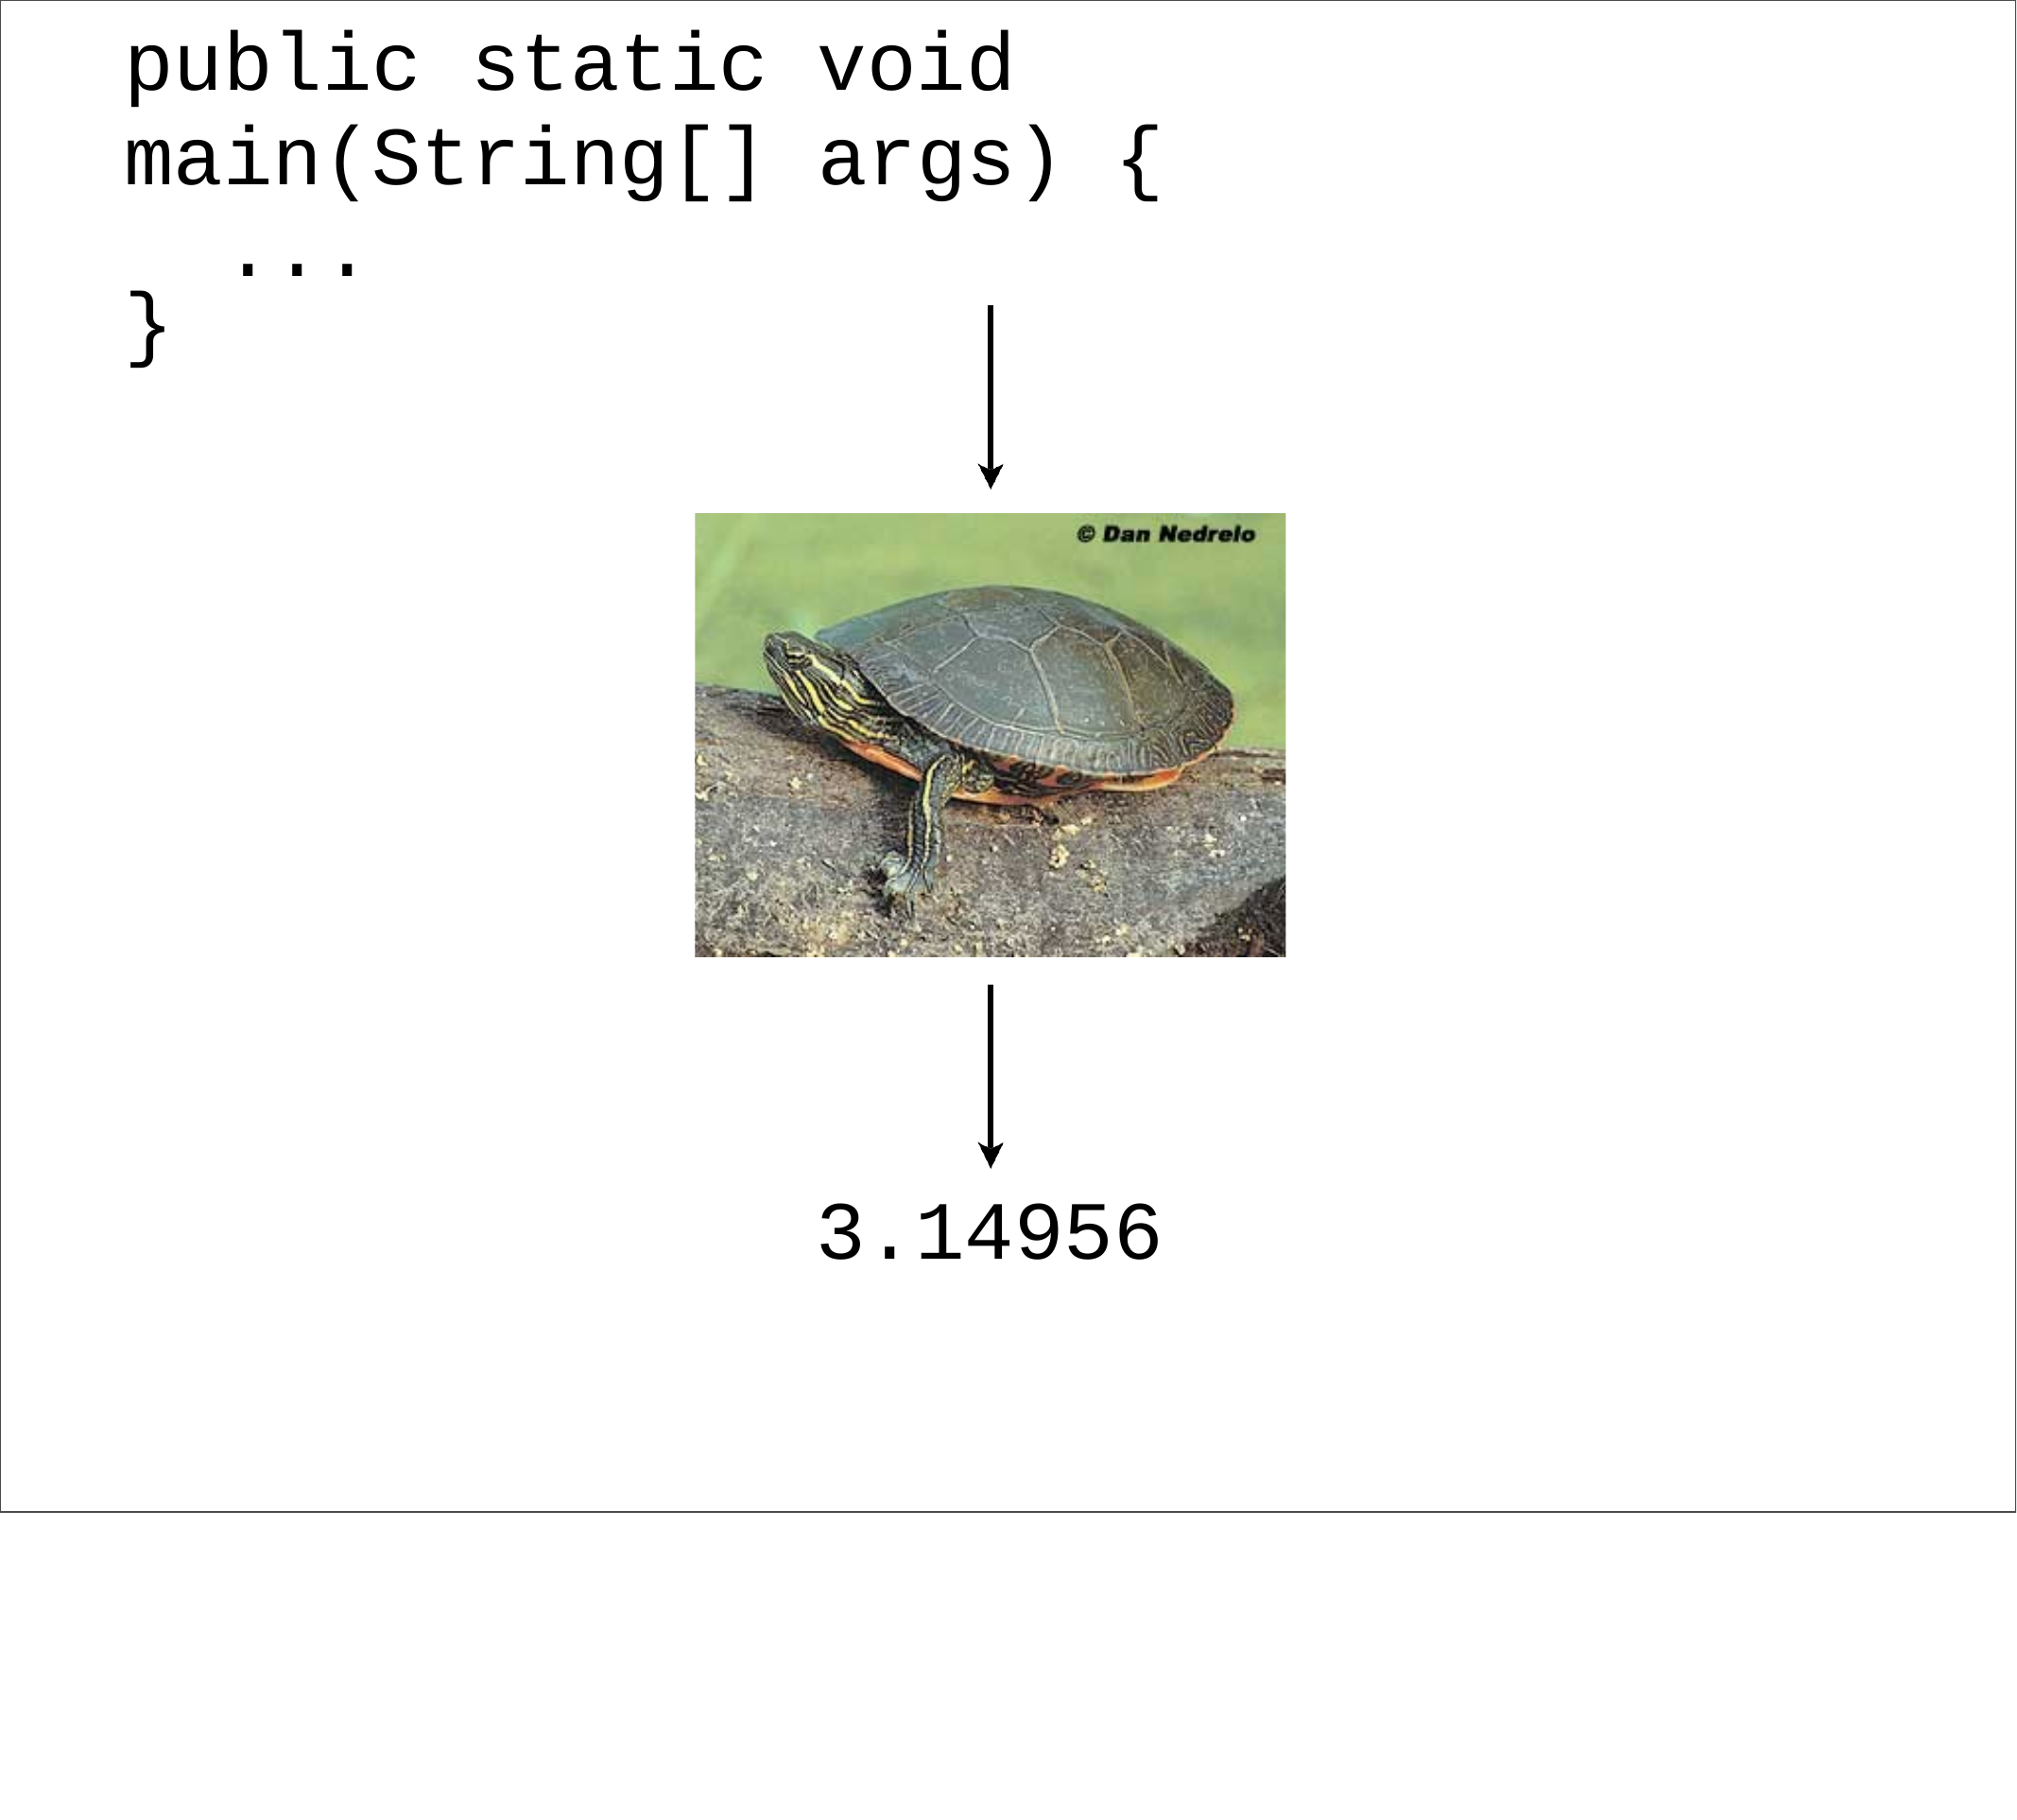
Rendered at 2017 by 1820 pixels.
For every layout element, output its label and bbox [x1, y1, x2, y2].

text_box [976, 981, 1004, 1169]
text_box [0, 0, 2017, 1512]
text_box [976, 304, 1004, 489]
